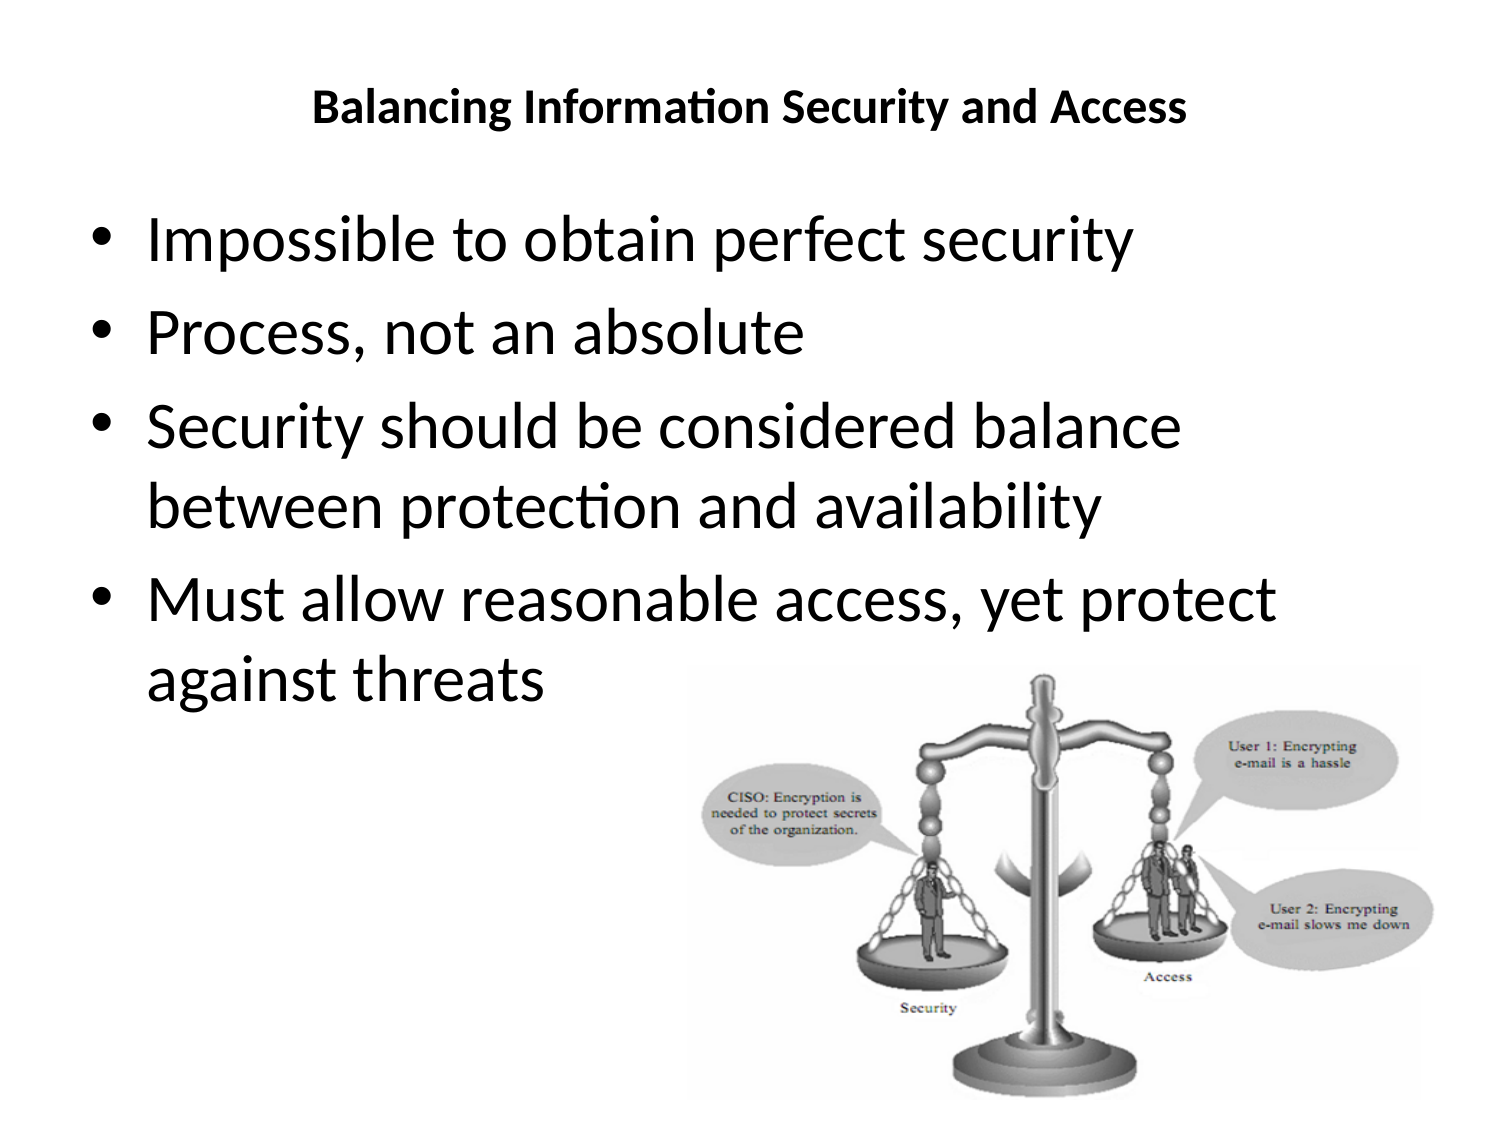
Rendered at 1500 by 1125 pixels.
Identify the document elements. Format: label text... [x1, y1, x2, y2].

picture [687, 662, 1438, 1101]
title Balancing Information Security and Access [75, 45, 1425, 163]
list Impossible to obtain perfect security Process, not an absolute Security should be considered balance between protection and availability Must allow reasonable access, yet protect against threats [75, 187, 1425, 1088]
